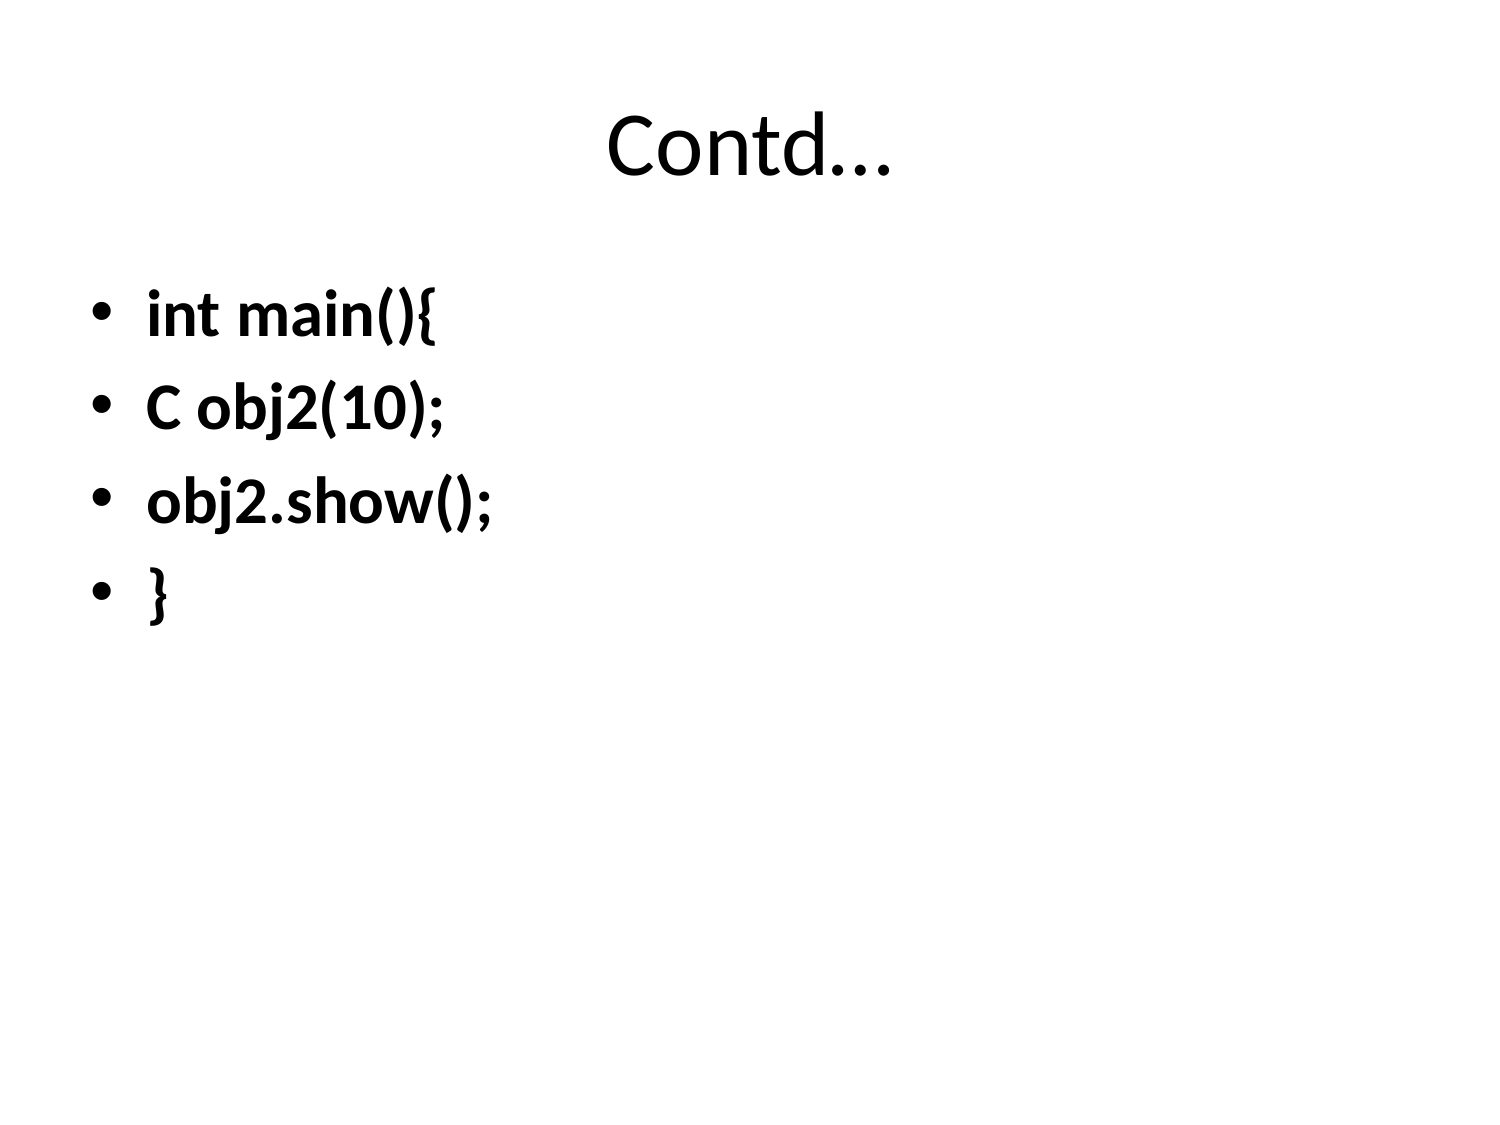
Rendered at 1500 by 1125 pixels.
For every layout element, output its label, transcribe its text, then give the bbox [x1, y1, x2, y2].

list int main(){ C obj2(10); obj2.show(); } [75, 262, 1425, 1005]
title Contd… [75, 45, 1425, 233]
